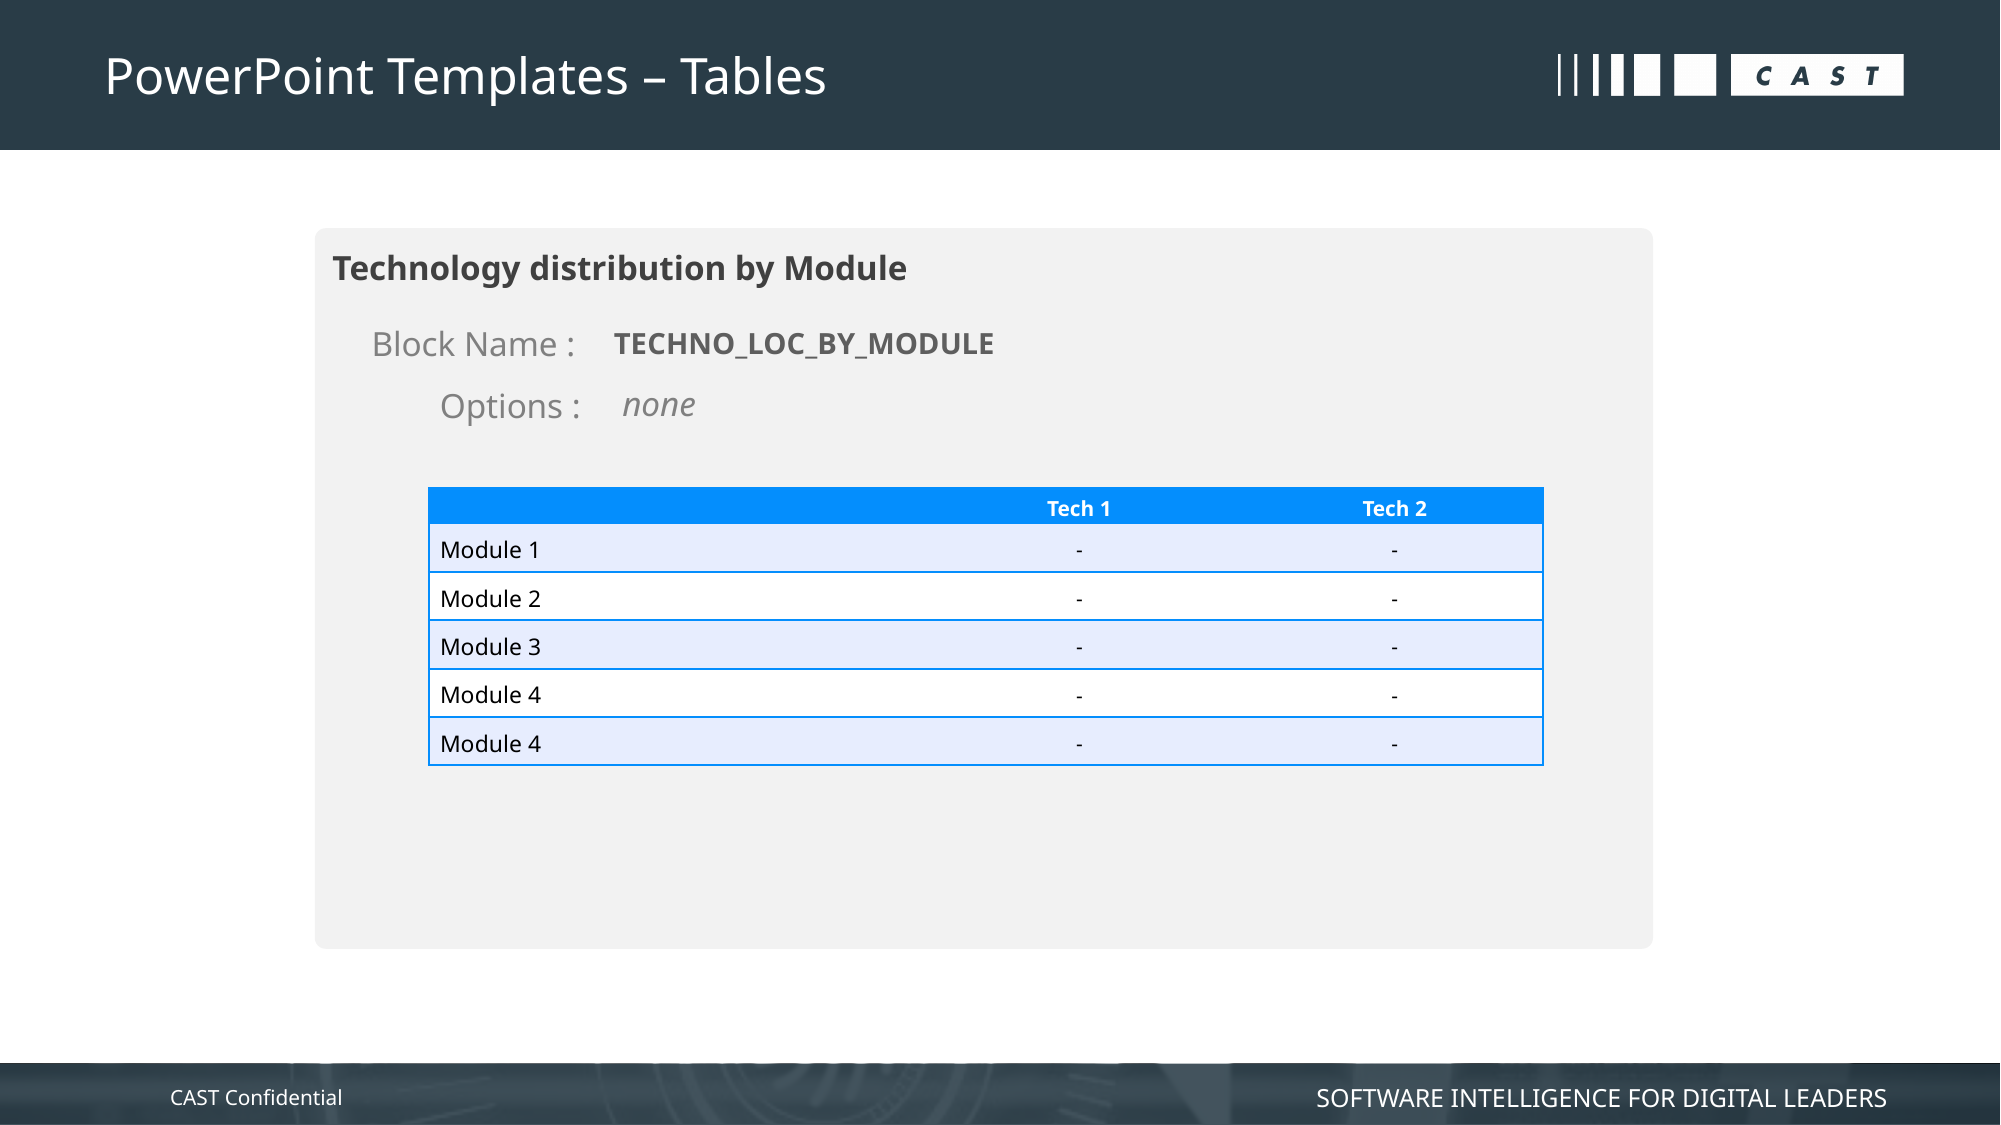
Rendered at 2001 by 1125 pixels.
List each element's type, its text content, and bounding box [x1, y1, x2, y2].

picture [1558, 54, 1904, 96]
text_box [303, 228, 1696, 949]
title PowerPoint Templates – Tables [89, 6, 1527, 150]
